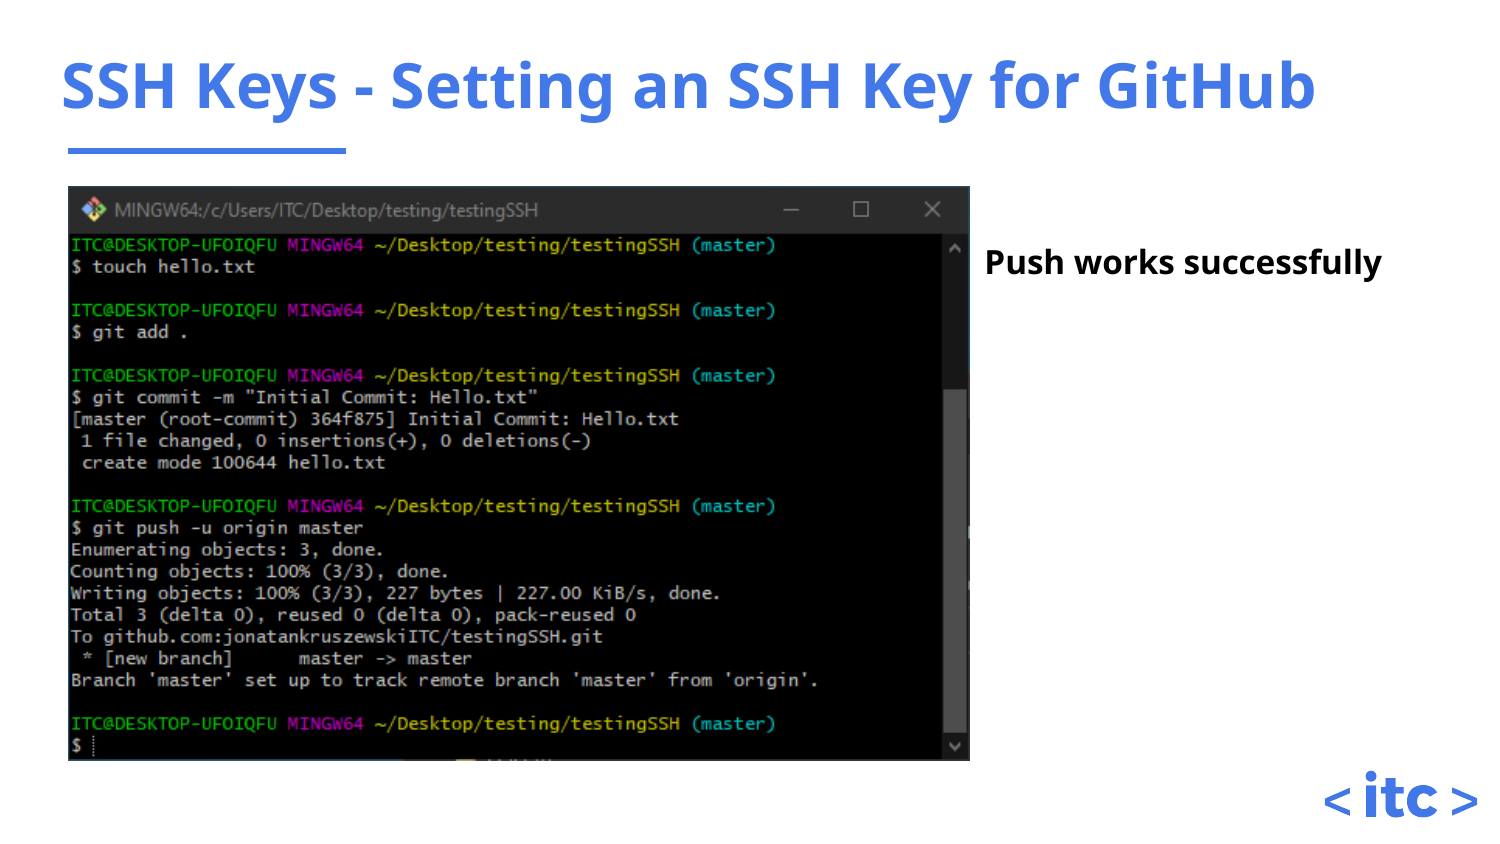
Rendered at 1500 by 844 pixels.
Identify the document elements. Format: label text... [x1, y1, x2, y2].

picture [1316, 759, 1485, 828]
picture [67, 185, 970, 761]
text_box Push works successfully [971, 186, 1475, 761]
text_box SSH Keys - Setting an SSH Key for GitHub [46, 39, 1500, 136]
